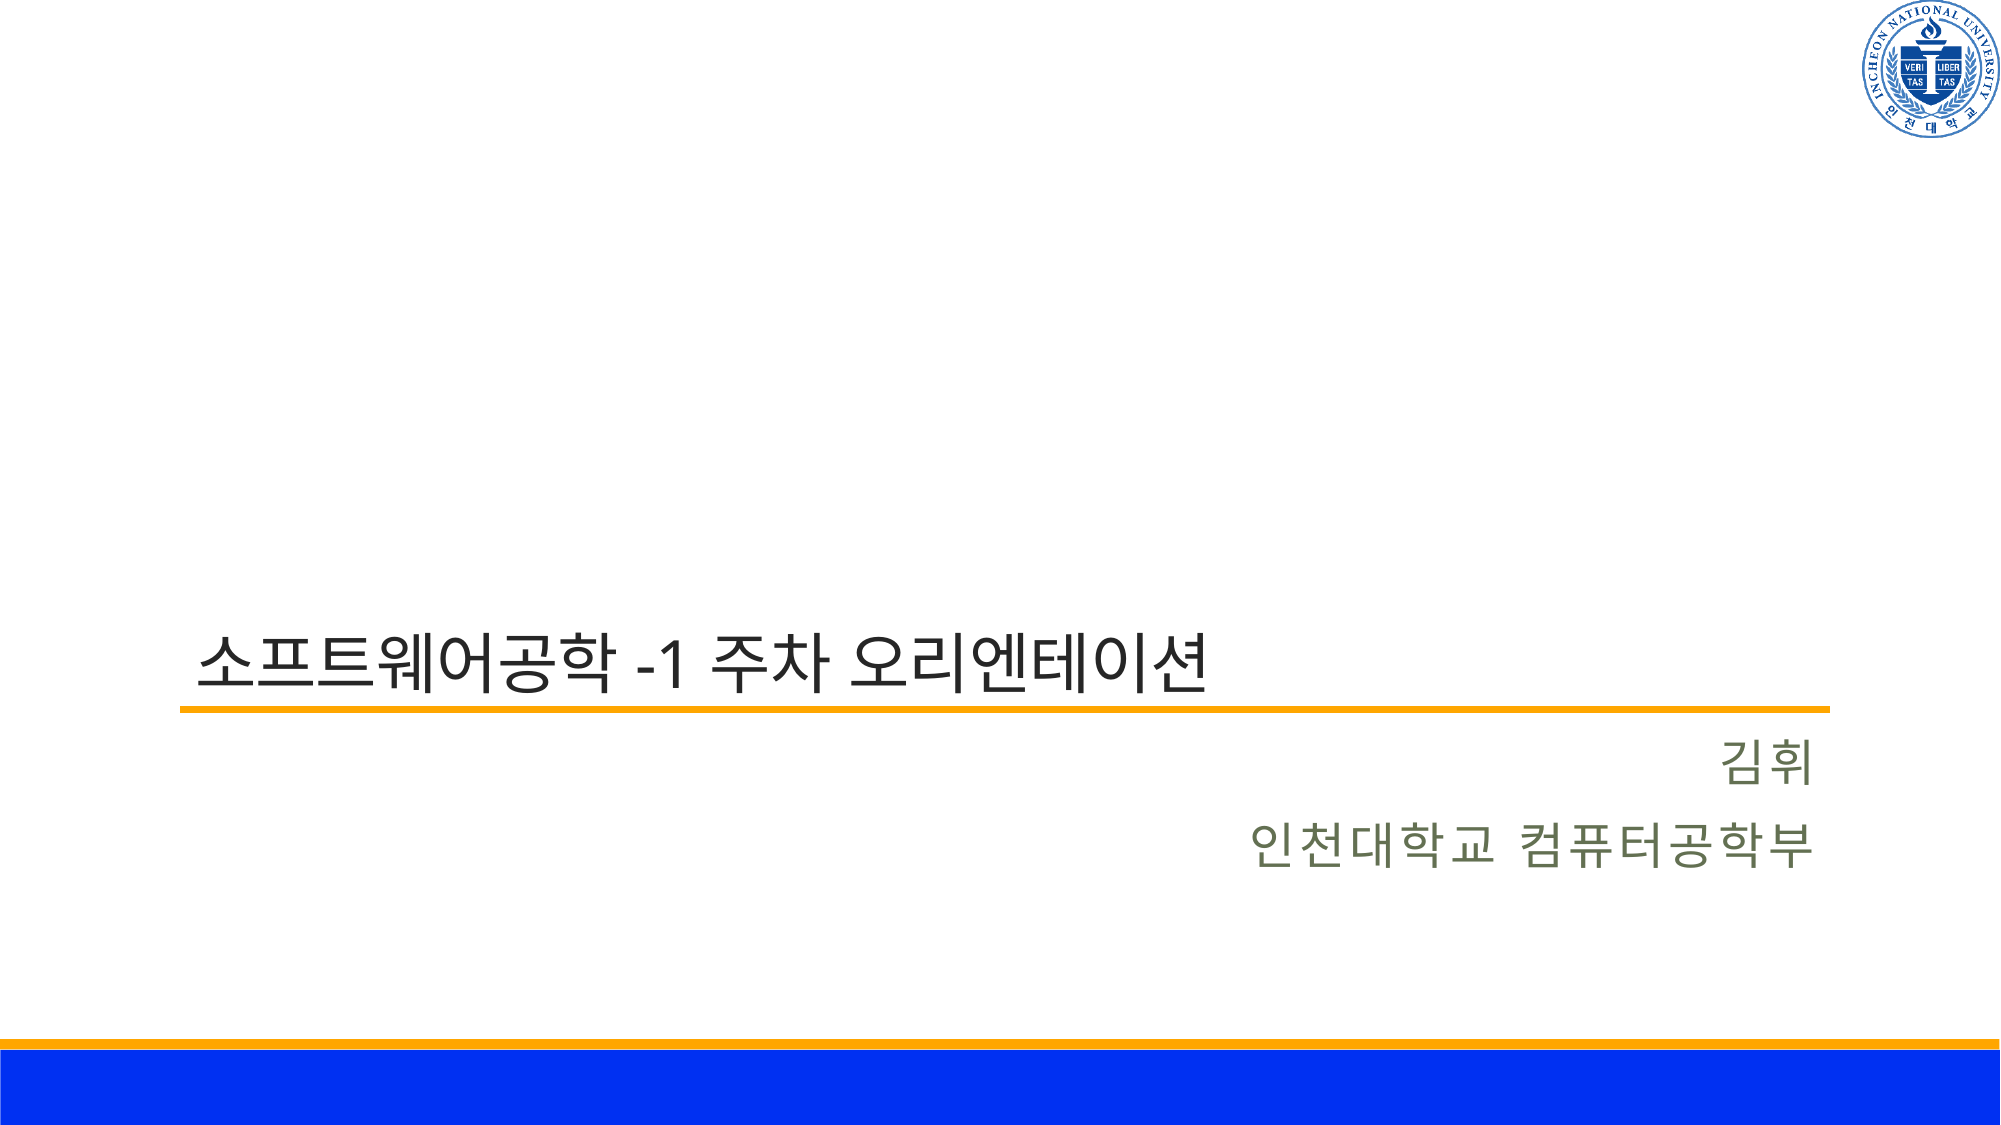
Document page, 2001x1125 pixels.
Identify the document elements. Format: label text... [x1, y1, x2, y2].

picture [1862, 0, 2000, 138]
subtitle 김휘 인천대학교 컴퓨터공학부 [180, 730, 1831, 919]
title 소프트웨어공학-1주차 오리엔테이션 [180, 124, 1830, 710]
